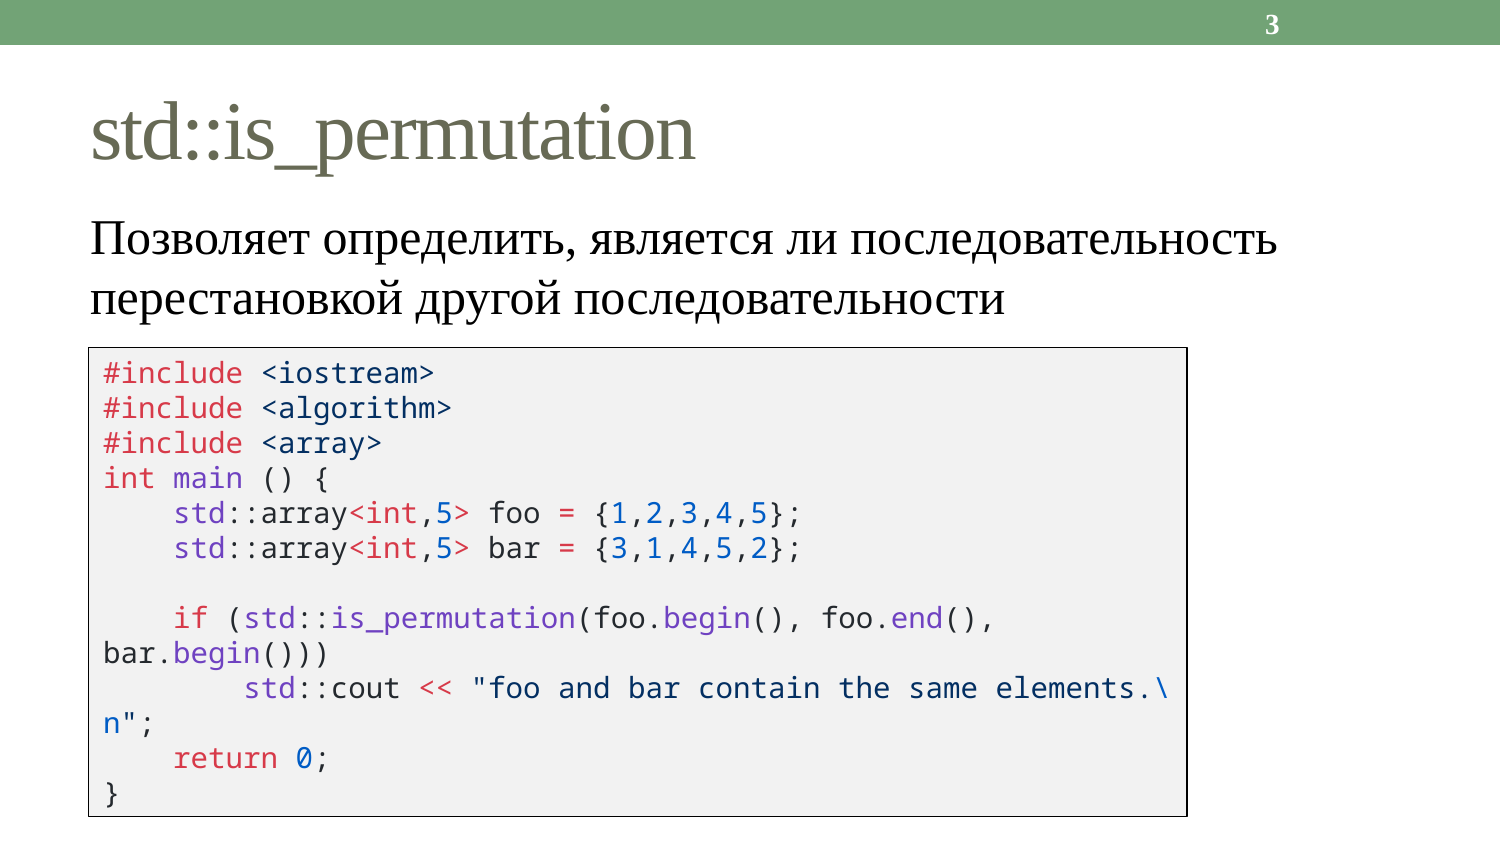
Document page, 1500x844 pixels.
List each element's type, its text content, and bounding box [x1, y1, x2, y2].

slide_number 3 [1250, 2, 1425, 43]
list Позволяет определить, является ли последовательность перестановкой другой последовательности [75, 196, 1425, 351]
title std::is_permutation [75, 65, 1425, 188]
text_box #include <iostream> #include <algorithm> #include <array> int main () { std::array<int,5> foo = {1,2,3,4,5}; std::array<int,5> bar = {3,1,4,5,2}; if (std::is_permutation(foo.begin(), foo.end(), bar.begin())) std::cout << "foo and bar contain the same elements.\n"; return 0; } [88, 347, 1188, 817]
